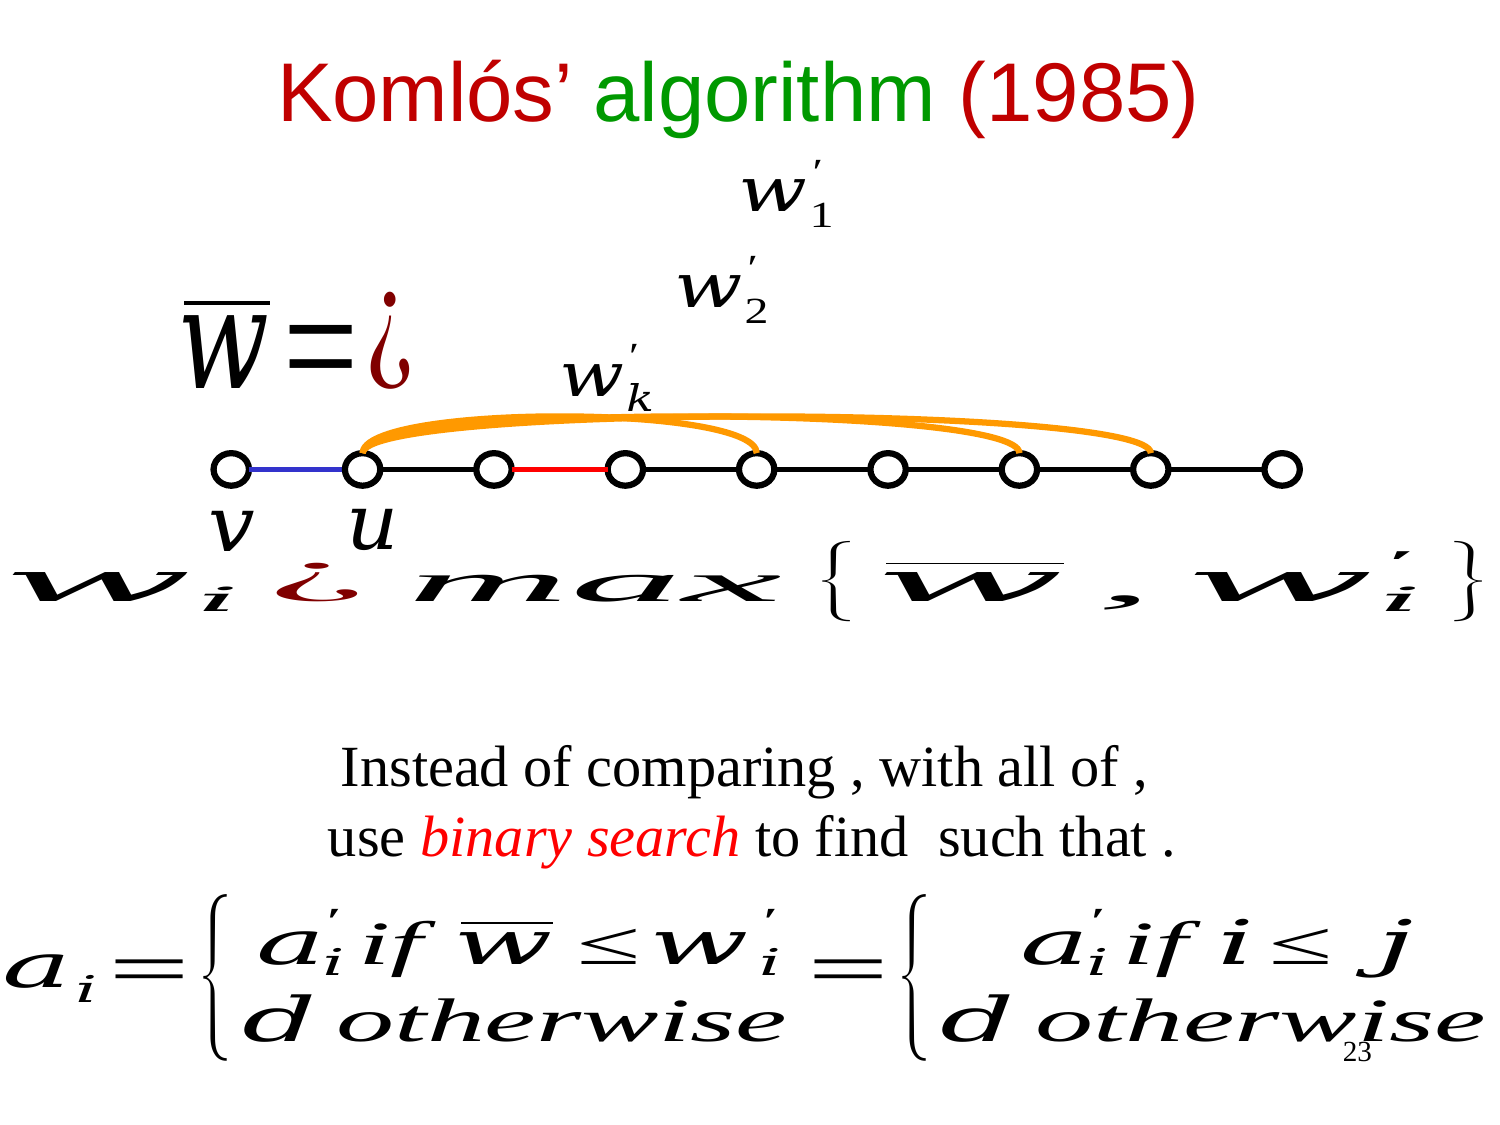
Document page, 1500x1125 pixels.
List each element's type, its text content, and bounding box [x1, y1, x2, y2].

text_box [476, 453, 512, 486]
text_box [690, 124, 694, 782]
text_box [344, 453, 380, 486]
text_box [756, 58, 760, 848]
text_box [1133, 453, 1169, 486]
text_box [213, 453, 249, 486]
text_box [1002, 453, 1037, 486]
slide_number 23 [1074, 1024, 1388, 1101]
text_box [739, 454, 751, 485]
text_box [607, 453, 643, 486]
text_box [1264, 453, 1300, 486]
text_box [765, 455, 775, 484]
text_box Komlós’ algorithm (1985) [0, 30, 1500, 146]
text_box [870, 453, 906, 486]
